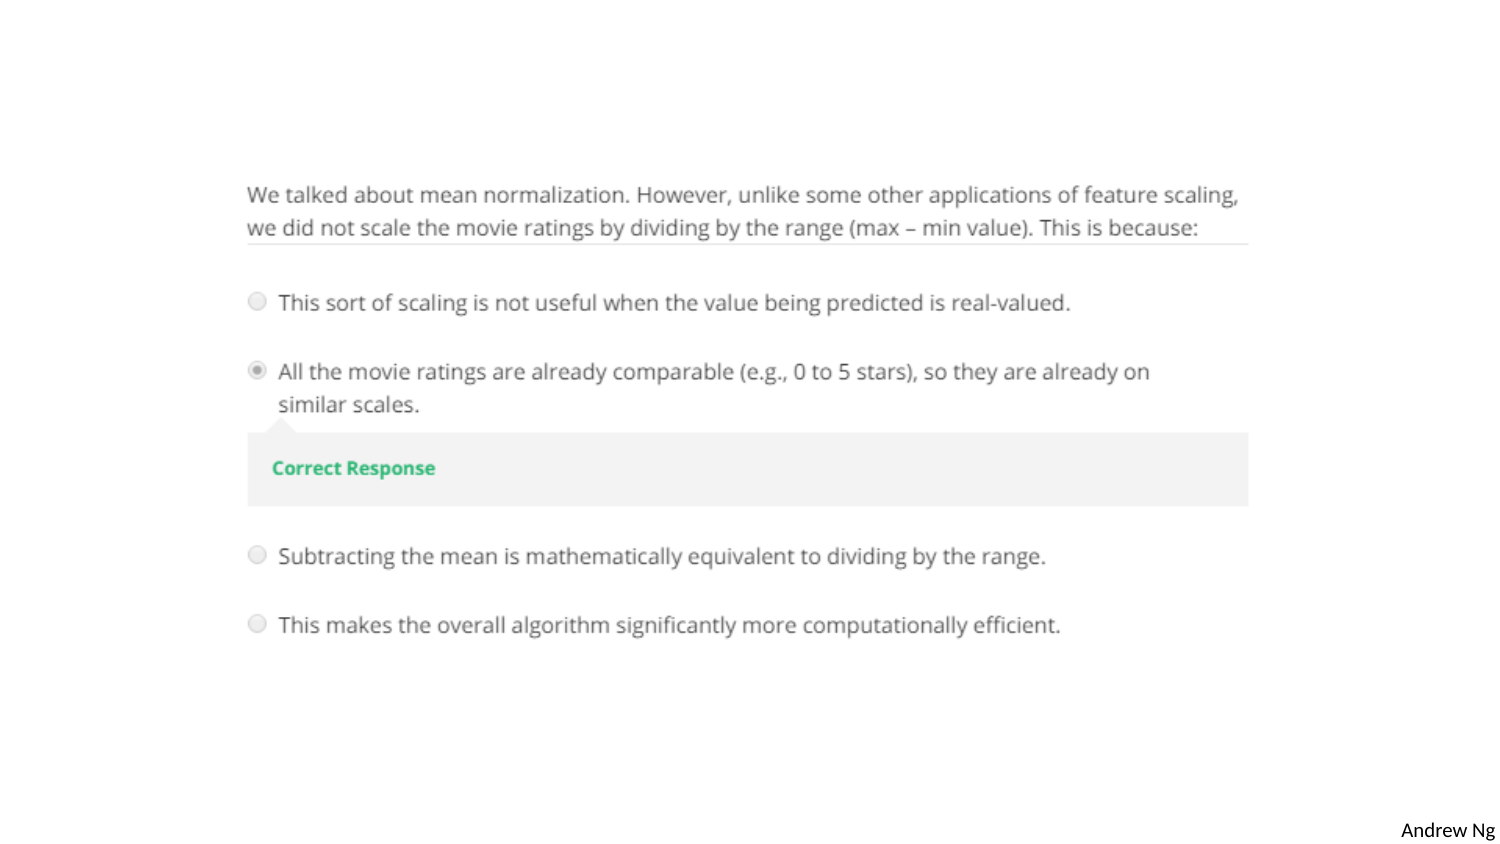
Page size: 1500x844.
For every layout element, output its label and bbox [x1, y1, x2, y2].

picture [220, 166, 1280, 677]
